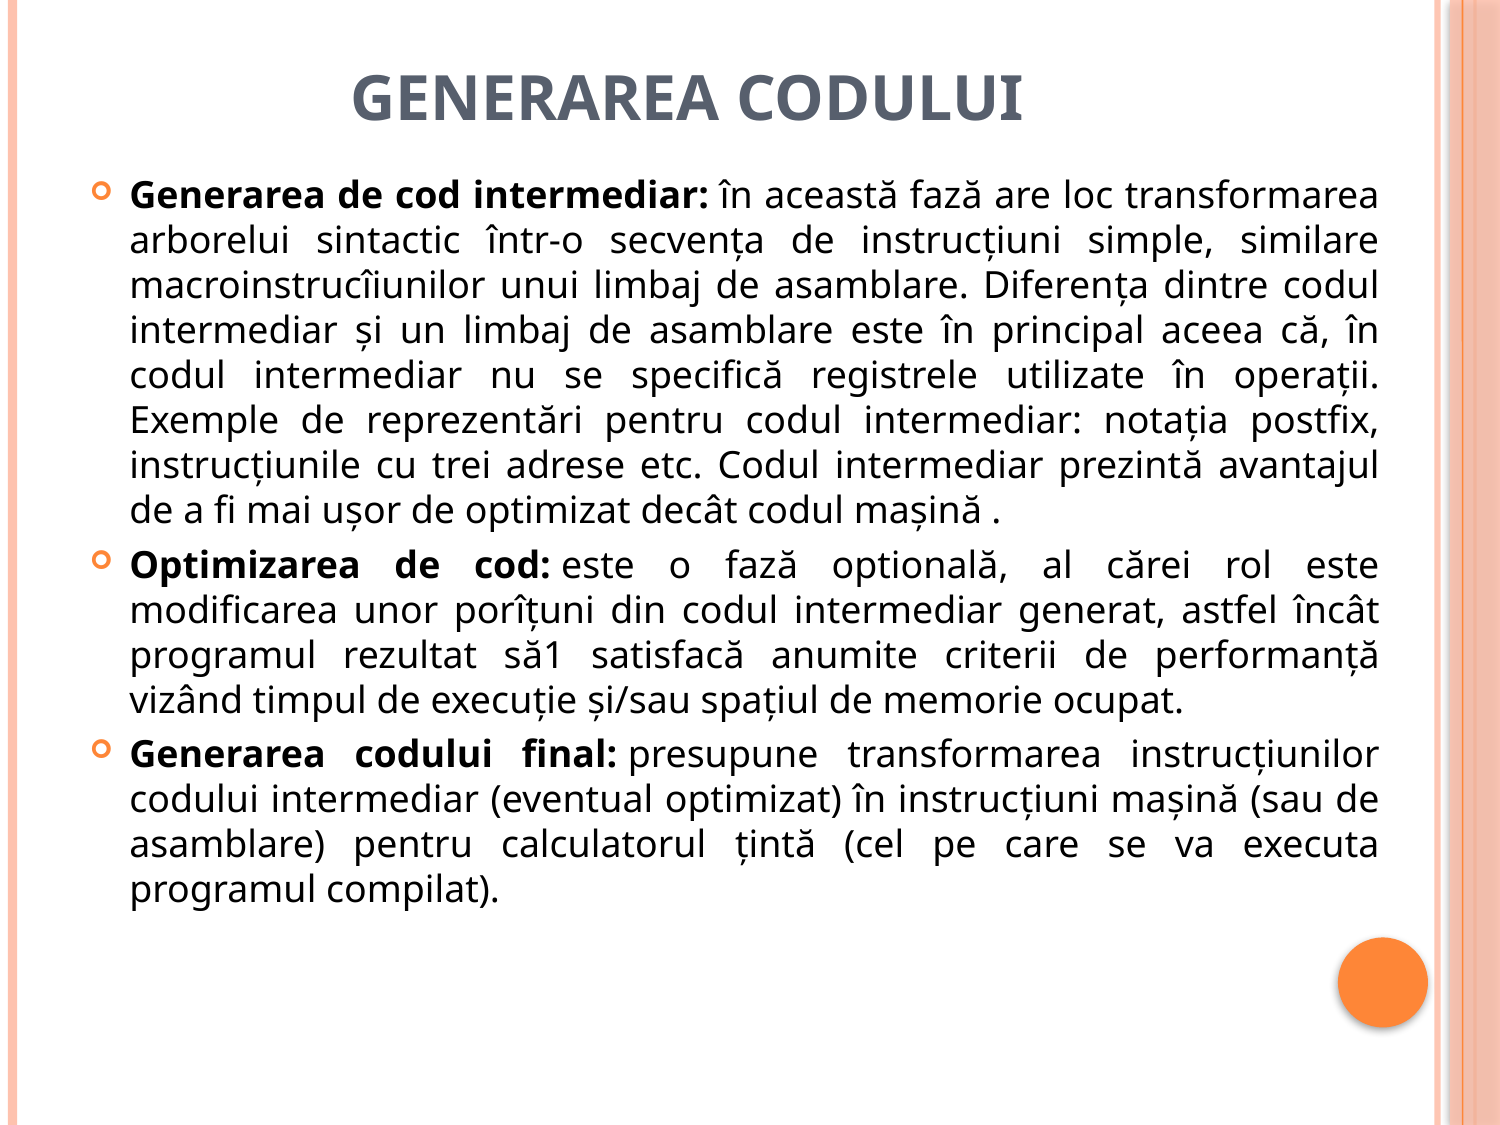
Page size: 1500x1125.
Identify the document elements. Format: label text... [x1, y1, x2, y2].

list Generarea de cod intermediar: în această fază are loc transformarea arborelui sintactic într-o secvența de instrucțiuni simple, similare macroinstrucîiunilor unui limbaj de asamblare. Diferența dintre codul intermediar și un limbaj de asamblare este în principal aceea că, în codul intermediar nu se specifică registrele utilizate în operații. Exemple de reprezentări pentru codul intermediar: notația postfix, instrucțiunile cu trei adrese etc. Codul intermediar prezintă avantajul de a fi mai ușor de optimizat decât codul mașină . Optimizarea de cod: este o fază optională, al cărei rol este modificarea unor porîțuni din codul intermediar generat, astfel încât programul rezultat să1 satisfacă anumite criterii de performanță vizând timpul de execuție și/sau spațiul de memorie ocupat. Generarea codului final: presupune transformarea instrucțiunilor codului intermediar (eventual optimizat) în instrucțiuni mașină (sau de asamblare) pentru calculatorul țintă (cel pe care se va executa programul compilat). [75, 164, 1395, 1062]
title Generarea codului [75, 45, 1300, 141]
